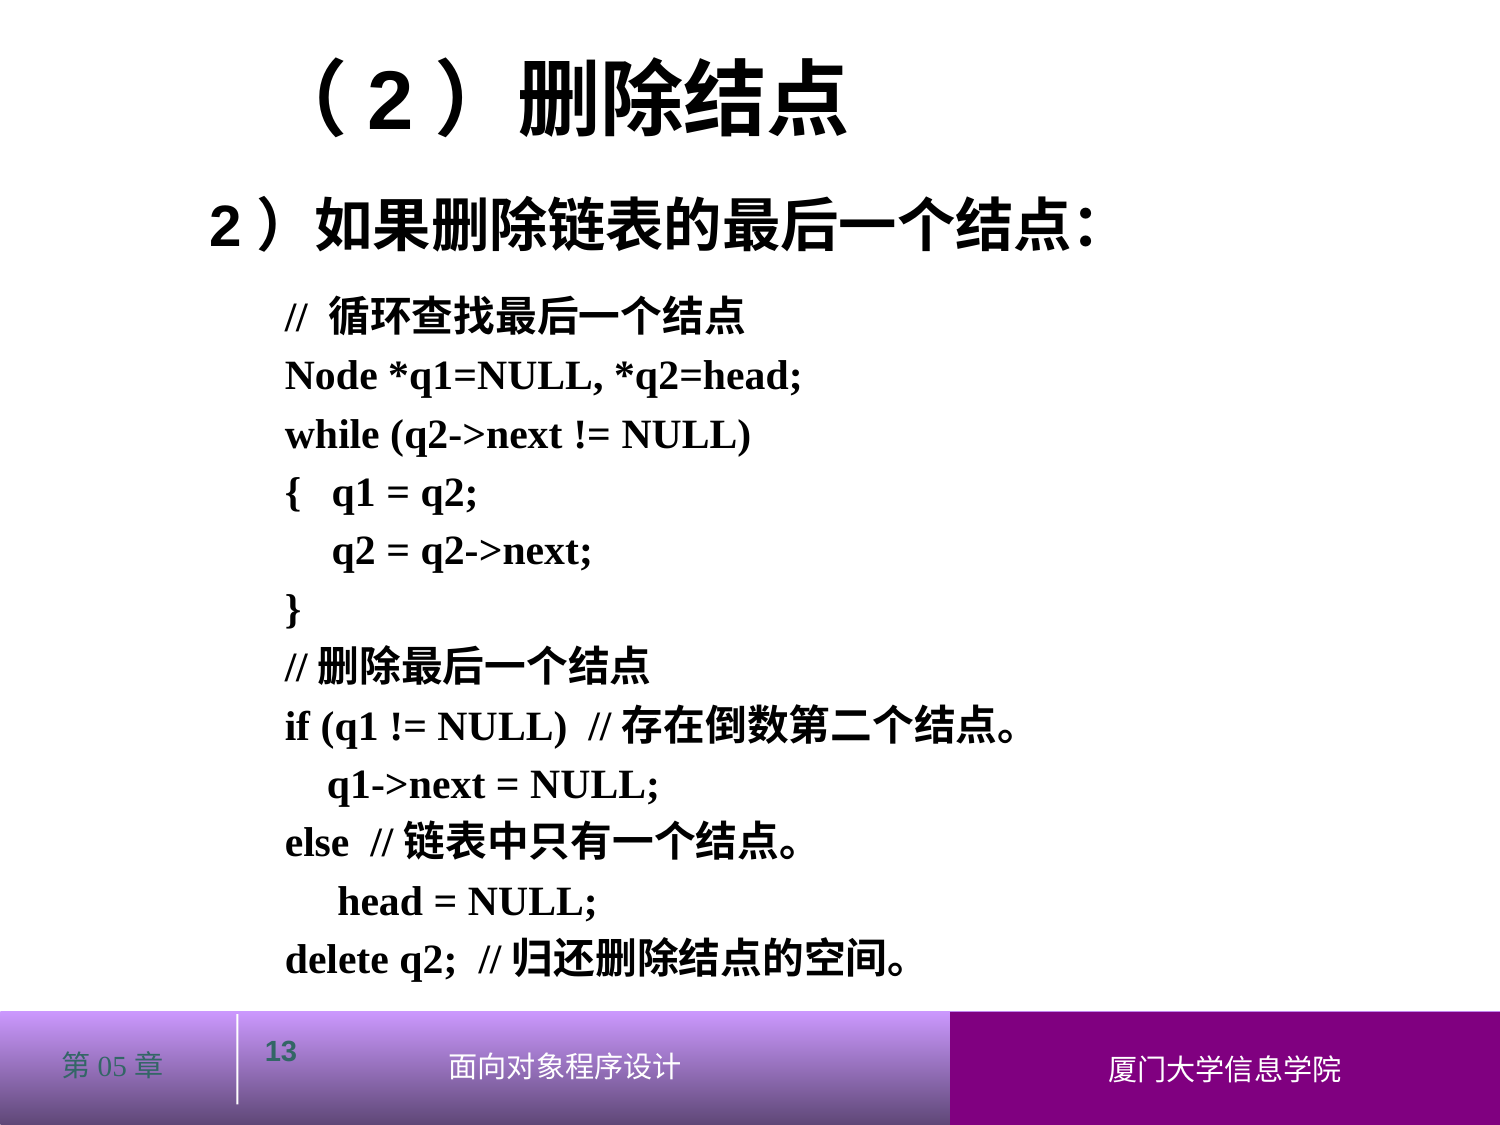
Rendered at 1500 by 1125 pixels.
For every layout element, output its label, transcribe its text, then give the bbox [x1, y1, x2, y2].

text_box （2）删除结点 [249, 31, 1400, 161]
list 2）如果删除链表的最后一个结点： // 循环查找最后一个结点 Node *q1=NULL, *q2=head; while (q2->next != NULL) { q1 = q2; q2 = q2->next; } //删除最后一个结点 if (q1 != NULL) //存在倒数第二个结点。 q1->next = NULL; else //链表中只有一个结点。 head = NULL; delete q2; //归还删除结点的空间。 [194, 180, 1350, 1006]
slide_number 13 [249, 1025, 463, 1100]
